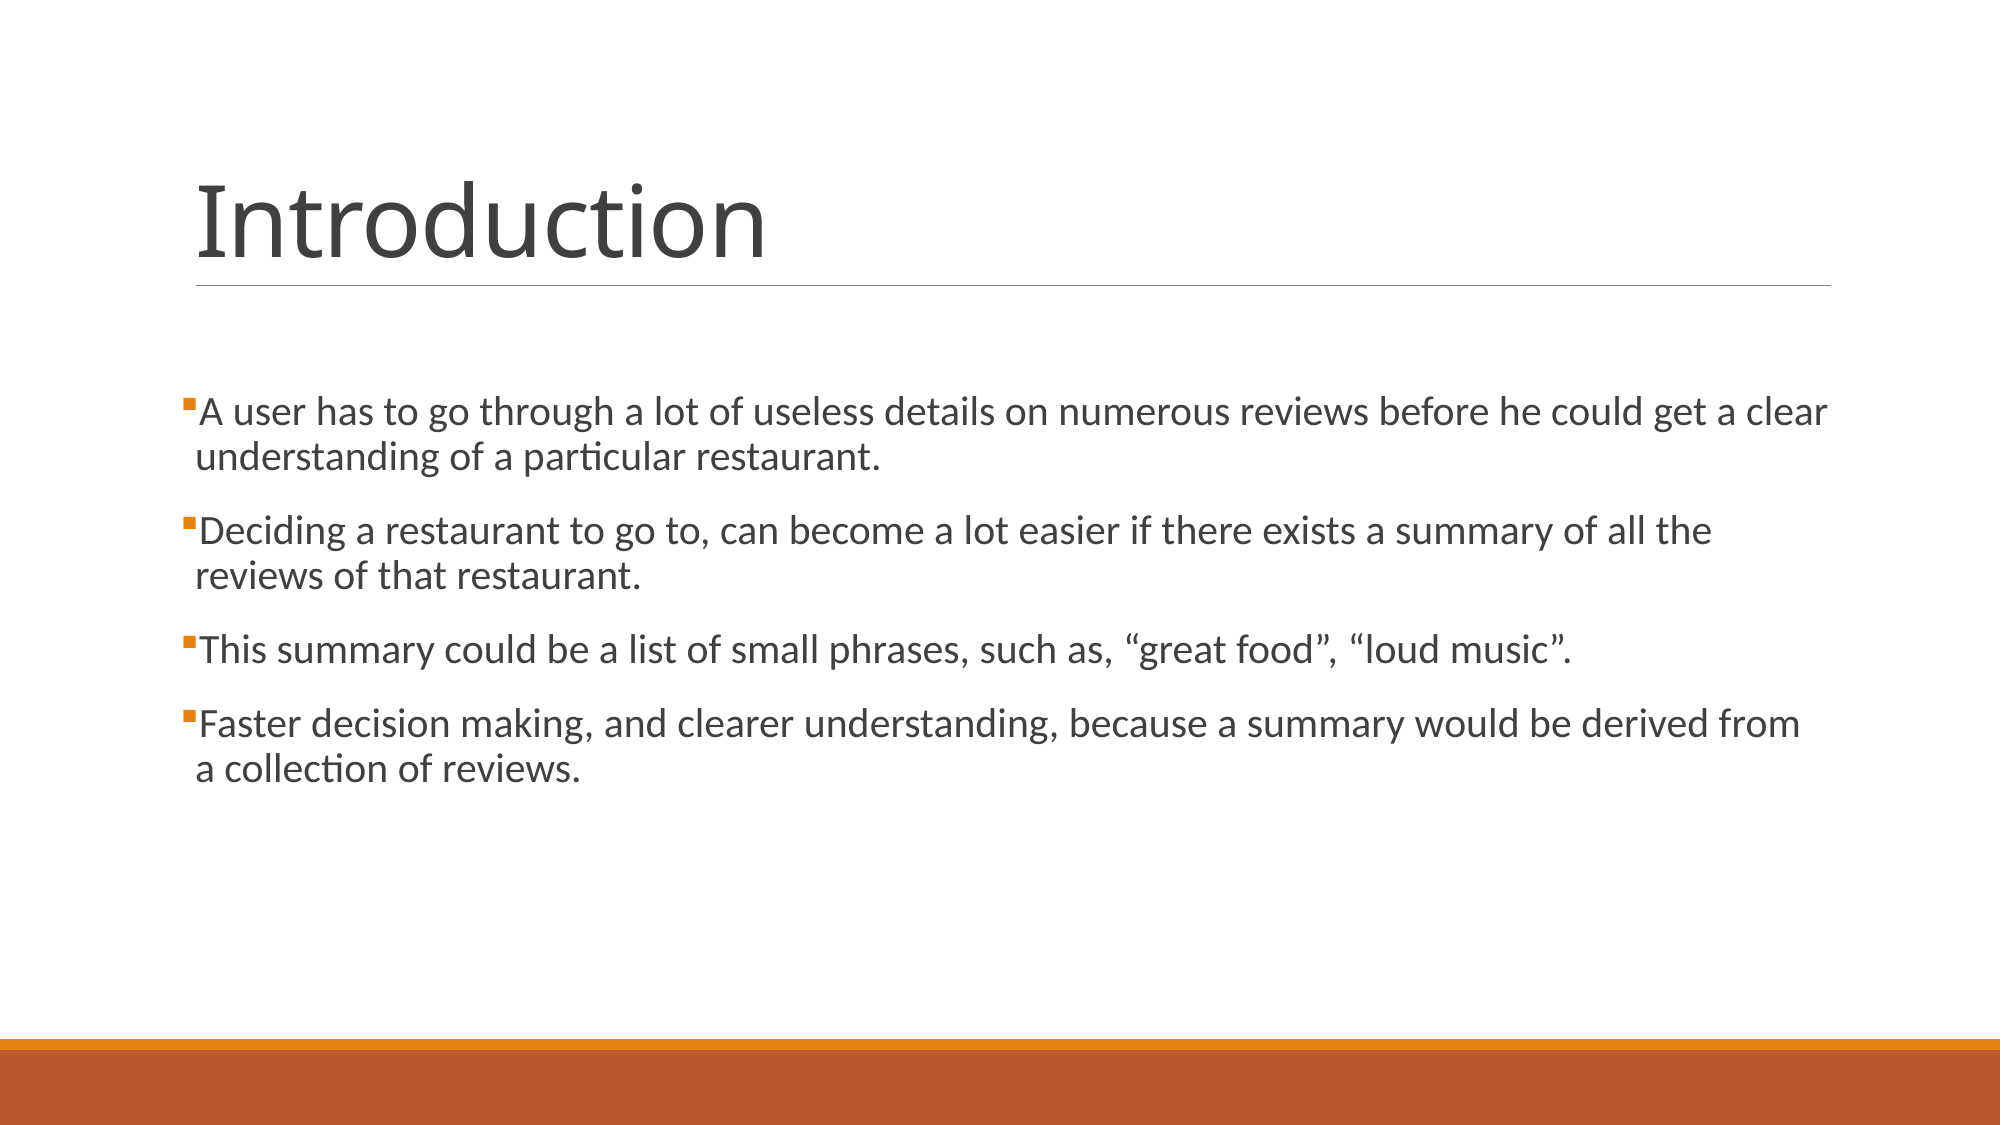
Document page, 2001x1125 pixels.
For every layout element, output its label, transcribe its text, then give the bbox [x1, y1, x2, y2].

title Introduction [180, 47, 1830, 285]
list A user has to go through a lot of useless details on numerous reviews before he could get a clear understanding of a particular restaurant. Deciding a restaurant to go to, can become a lot easier if there exists a summary of all the reviews of that restaurant. This summary could be a list of small phrases, such as, “great food”, “loud music”. Faster decision making, and clearer understanding, because a summary would be derived from a collection of reviews. [180, 302, 1830, 963]
